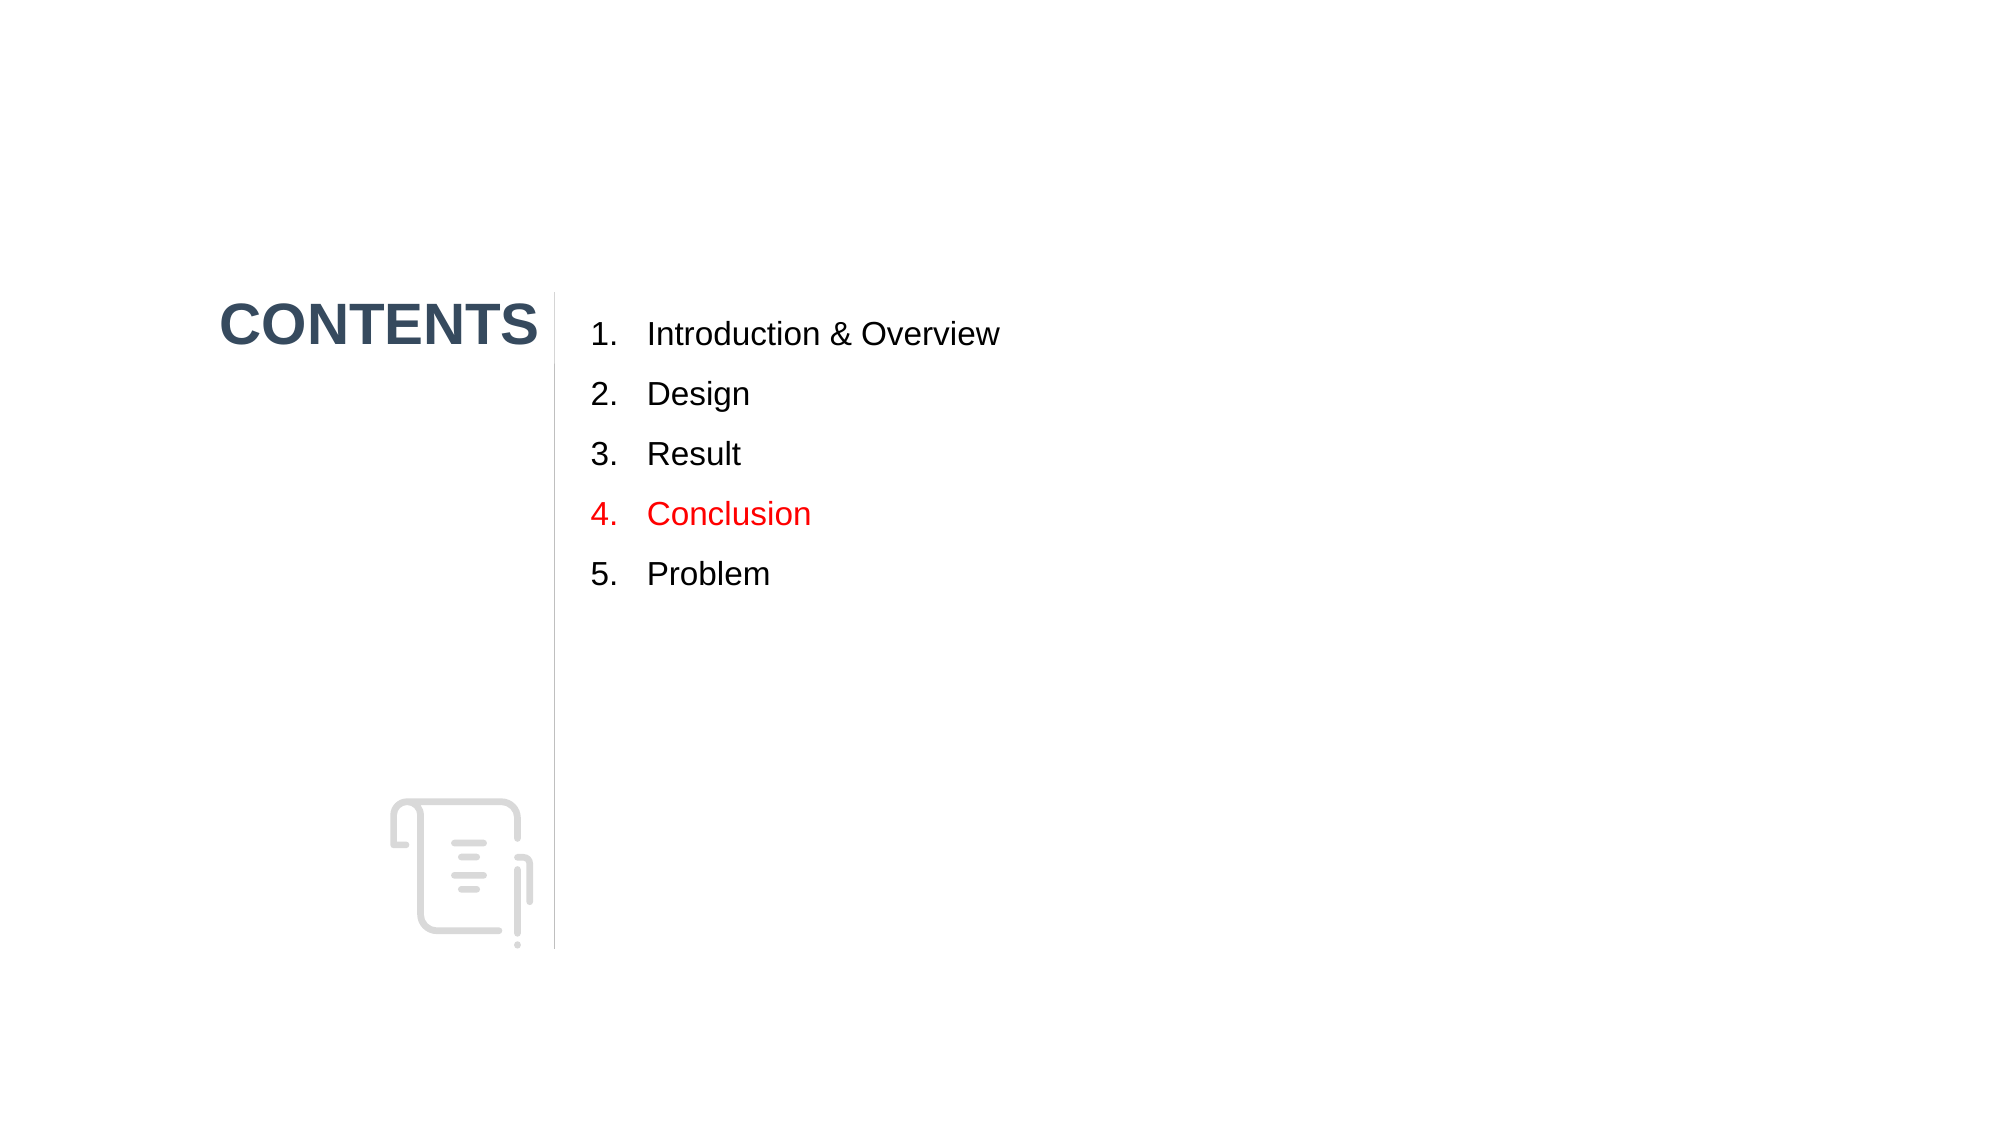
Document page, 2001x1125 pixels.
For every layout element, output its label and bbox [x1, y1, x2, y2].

text_box [124, 278, 1890, 949]
